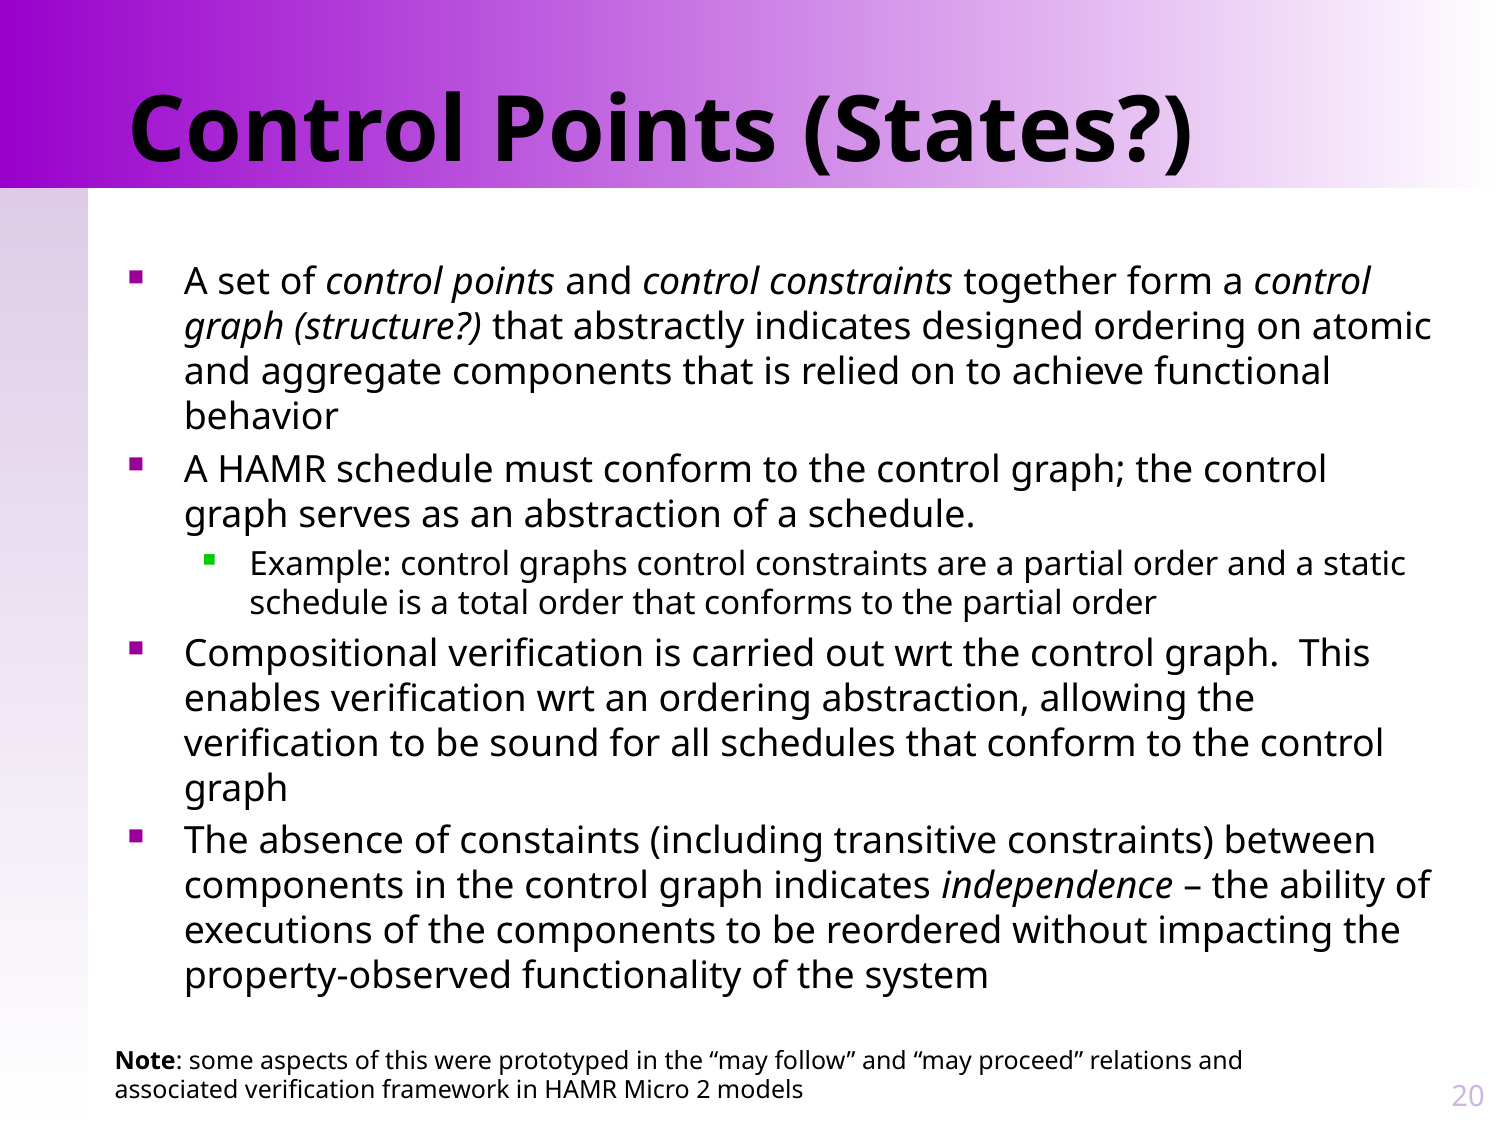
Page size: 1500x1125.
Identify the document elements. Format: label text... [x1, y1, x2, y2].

text_box Note: some aspects of this were prototyped in the “may follow” and “may proceed” relations and associated verification framework in HAMR Micro 2 models [99, 1036, 1375, 1112]
slide_number 20 [1424, 1049, 1500, 1125]
list A set of control points and control constraints together form a control graph (structure?) that abstractly indicates designed ordering on atomic and aggregate components that is relied on to achieve functional behavior A HAMR schedule must conform to the control graph; the control graph serves as an abstraction of a schedule. Example: control graphs control constraints are a partial order and a static schedule is a total order that conforms to the partial order Compositional verification is carried out wrt the control graph. This enables verification wrt an ordering abstraction, allowing the verification to be sound for all schedules that conform to the control graph The absence of constaints (including transitive constraints) between components in the control graph indicates independence – the ability of executions of the components to be reordered without impacting the property-observed functionality of the system [112, 249, 1451, 1051]
title Control Points (States?) [112, 0, 1451, 188]
